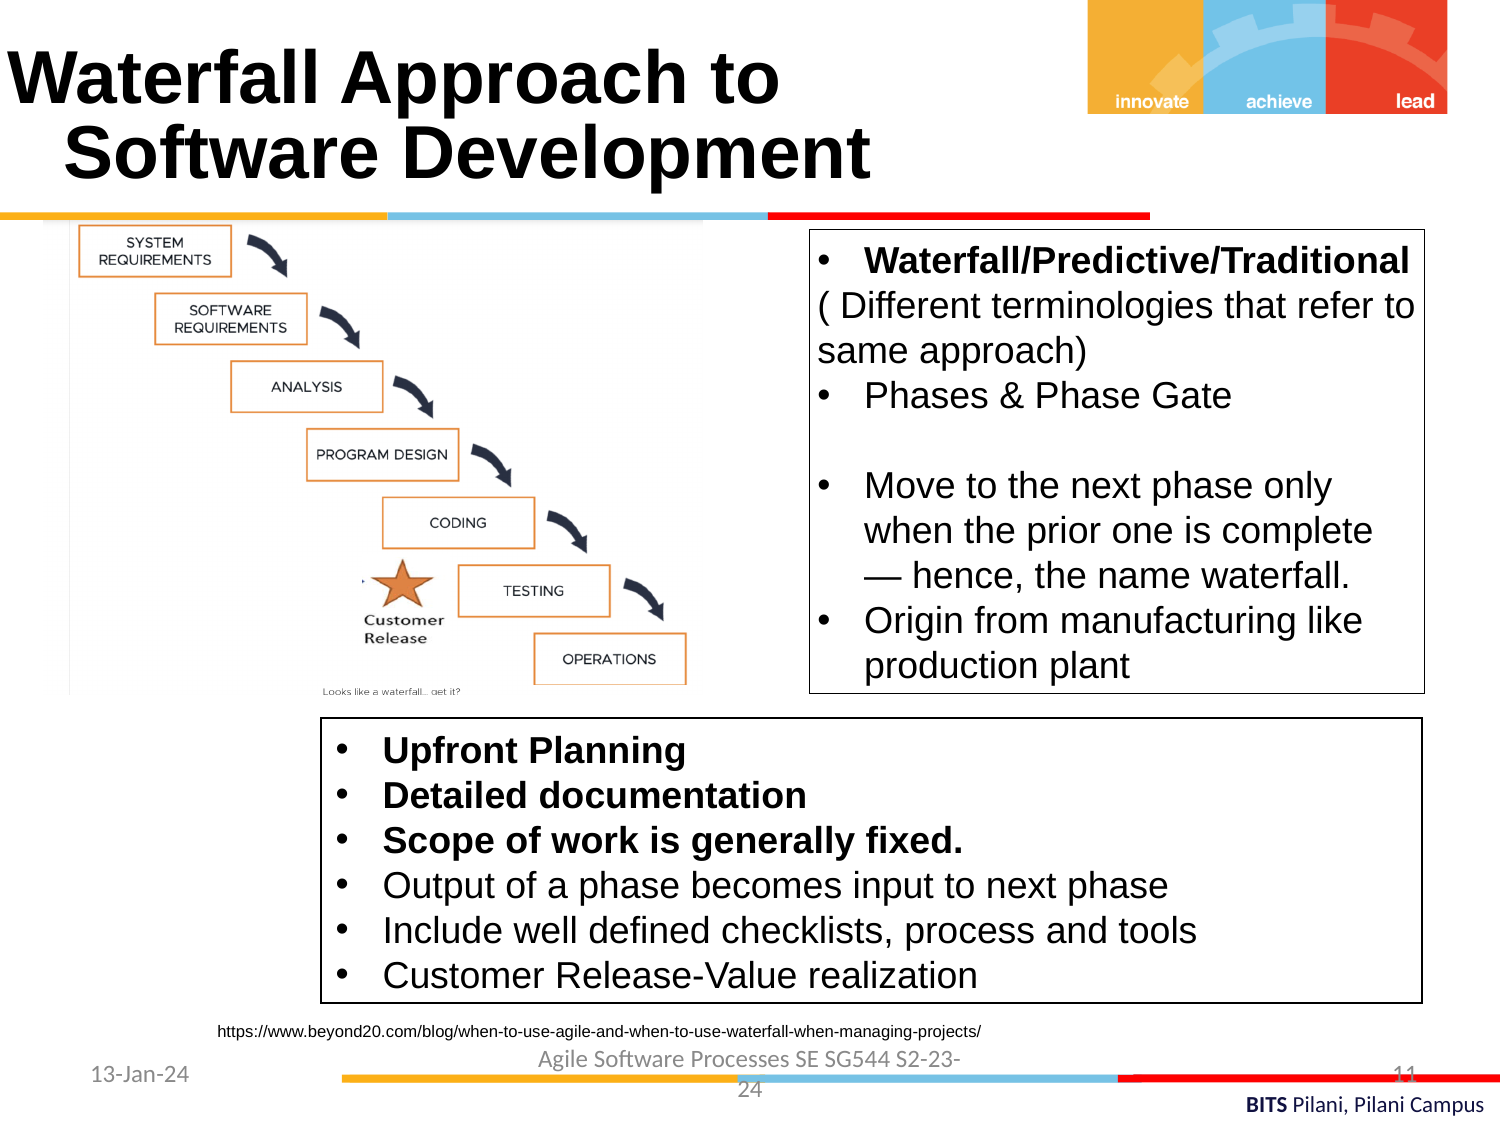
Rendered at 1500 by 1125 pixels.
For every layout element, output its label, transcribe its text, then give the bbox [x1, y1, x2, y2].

text_box Waterfall/Predictive/Traditional ( Different terminologies that refer to same approach) Phases & Phase Gate Move to the next phase only when the prior one is complete — hence, the name waterfall. Origin from manufacturing like production plant [809, 229, 1425, 694]
picture [43, 219, 703, 695]
text_box Agile Software Processes SE SG544 S2-23-24 [519, 1048, 980, 1110]
text_box https://www.beyond20.com/blog/when-to-use-agile-and-when-to-use-waterfall-when-managing-projects/ [202, 1013, 1202, 1048]
slide_number 11 [1382, 1051, 1426, 1094]
list Waterfall Approach to Software Development [0, 24, 1038, 213]
picture [1087, 0, 1448, 114]
text_box 13-Jan-24 [82, 1050, 418, 1095]
text_box Upfront Planning Detailed documentation Scope of work is generally fixed. Output of a phase becomes input to next phase Include well defined checklists, process and tools Customer Release-Value realization [320, 718, 1422, 1004]
